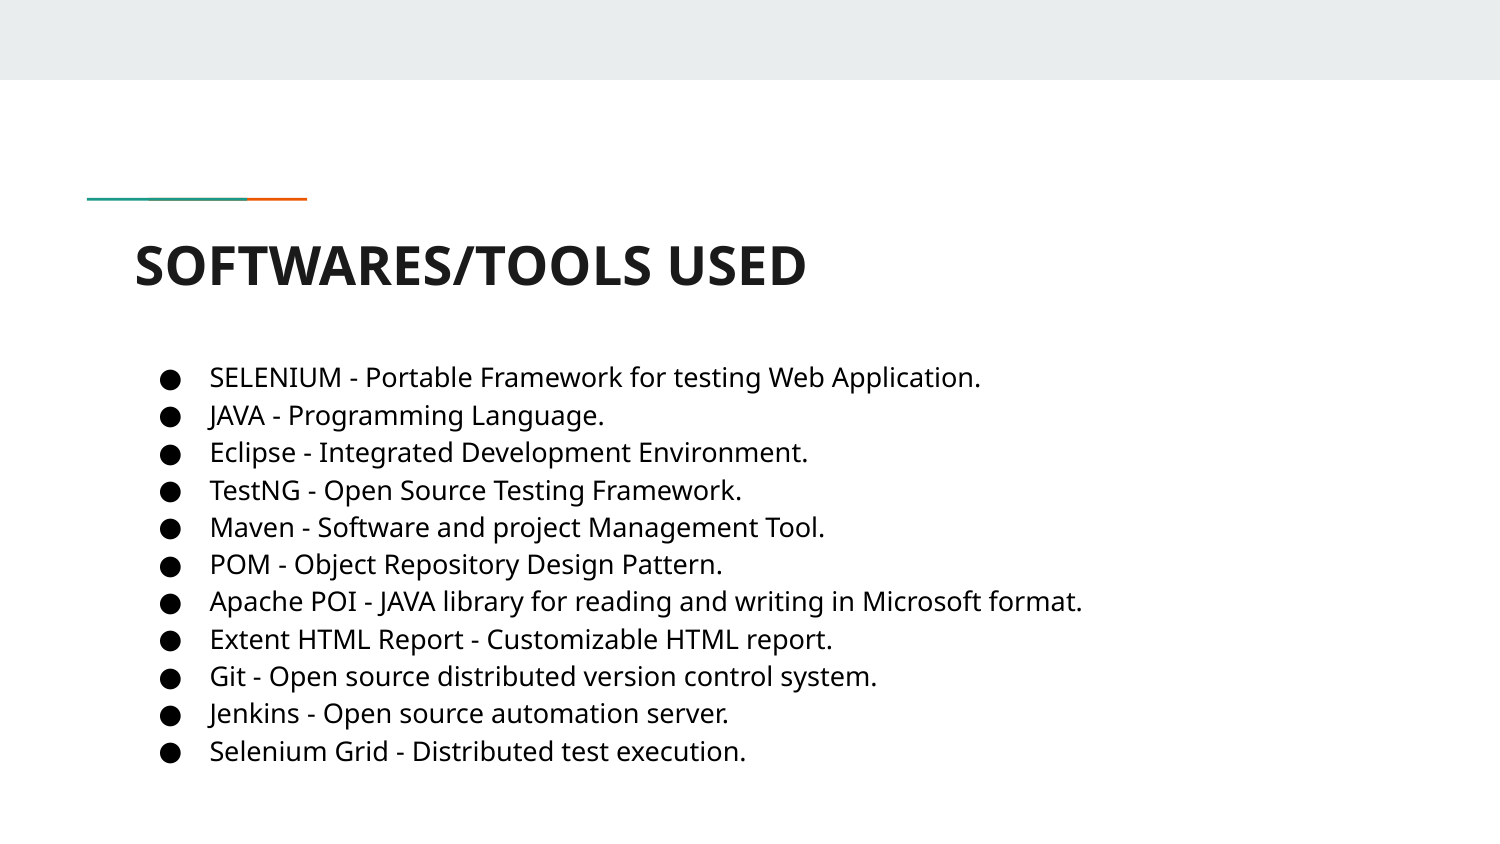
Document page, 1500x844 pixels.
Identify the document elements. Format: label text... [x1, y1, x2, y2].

list SELENIUM - Portable Framework for testing Web Application. JAVA - Programming Language. Eclipse - Integrated Development Environment. TestNG - Open Source Testing Framework. Maven - Software and project Management Tool. POM - Object Repository Design Pattern. Apache POI - JAVA library for reading and writing in Microsoft format. Extent HTML Report - Customizable HTML report. Git - Open source distributed version control system. Jenkins - Open source automation server. Selenium Grid - Distributed test execution. [119, 341, 1381, 829]
title SOFTWARES/TOOLS USED [119, 216, 1381, 305]
